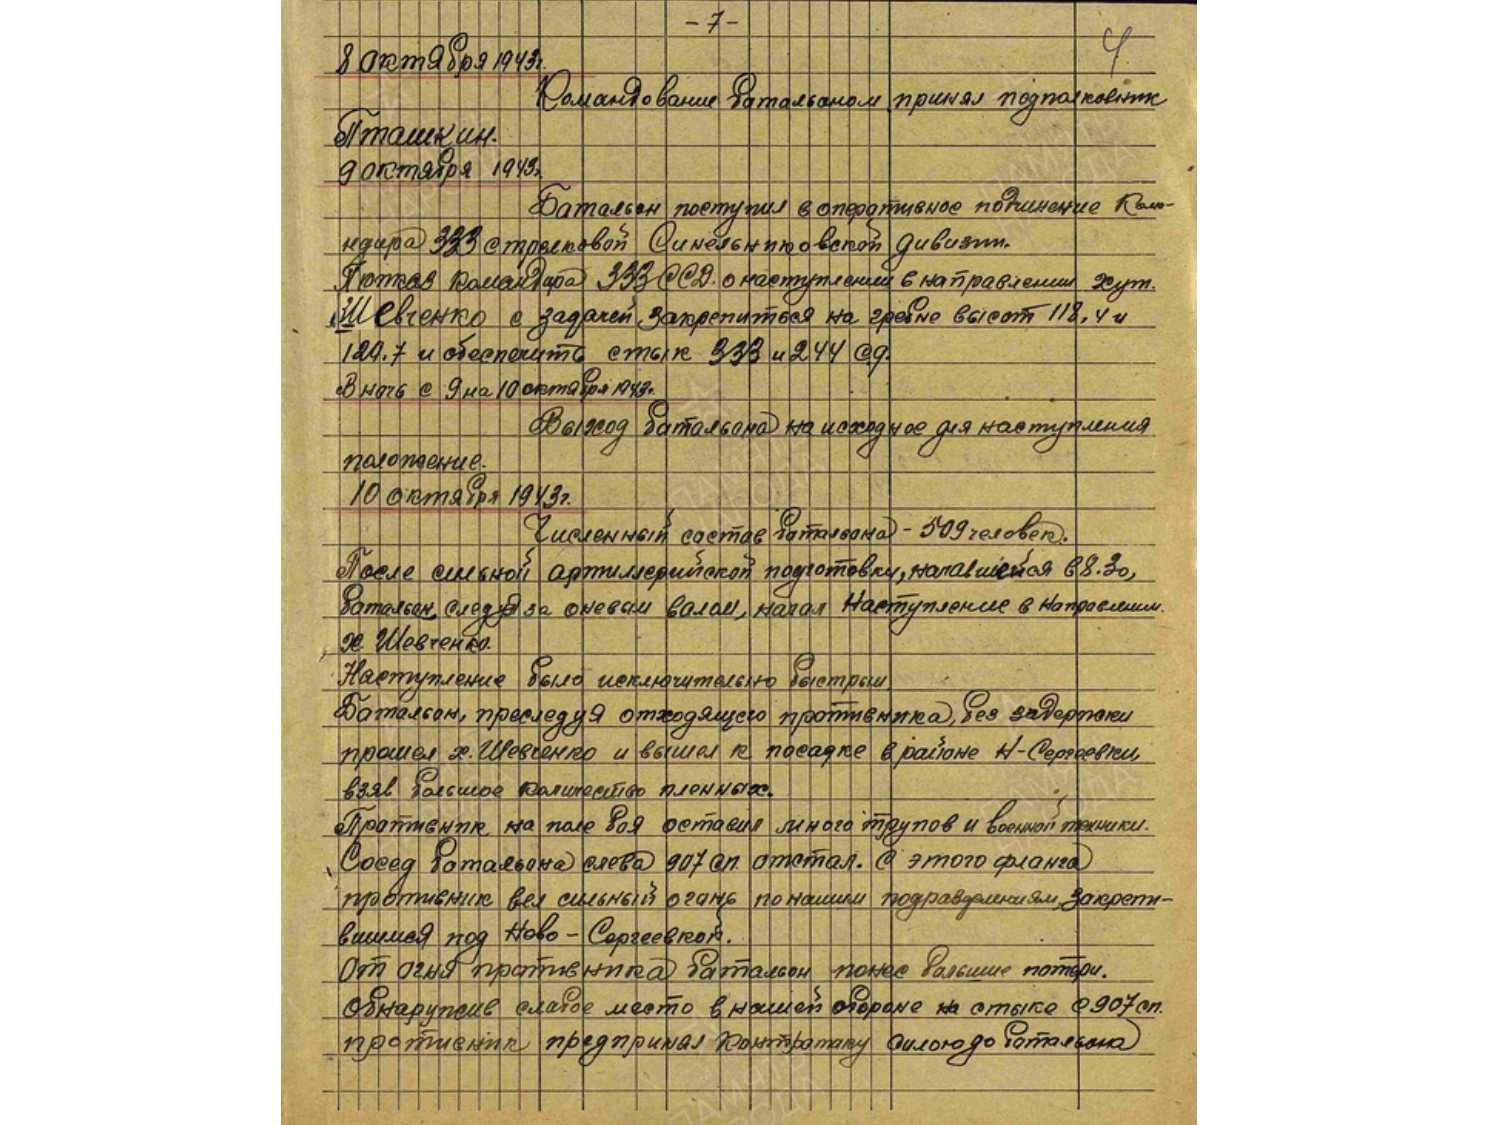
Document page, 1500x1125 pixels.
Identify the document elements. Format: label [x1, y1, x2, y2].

picture [280, 0, 1198, 1125]
